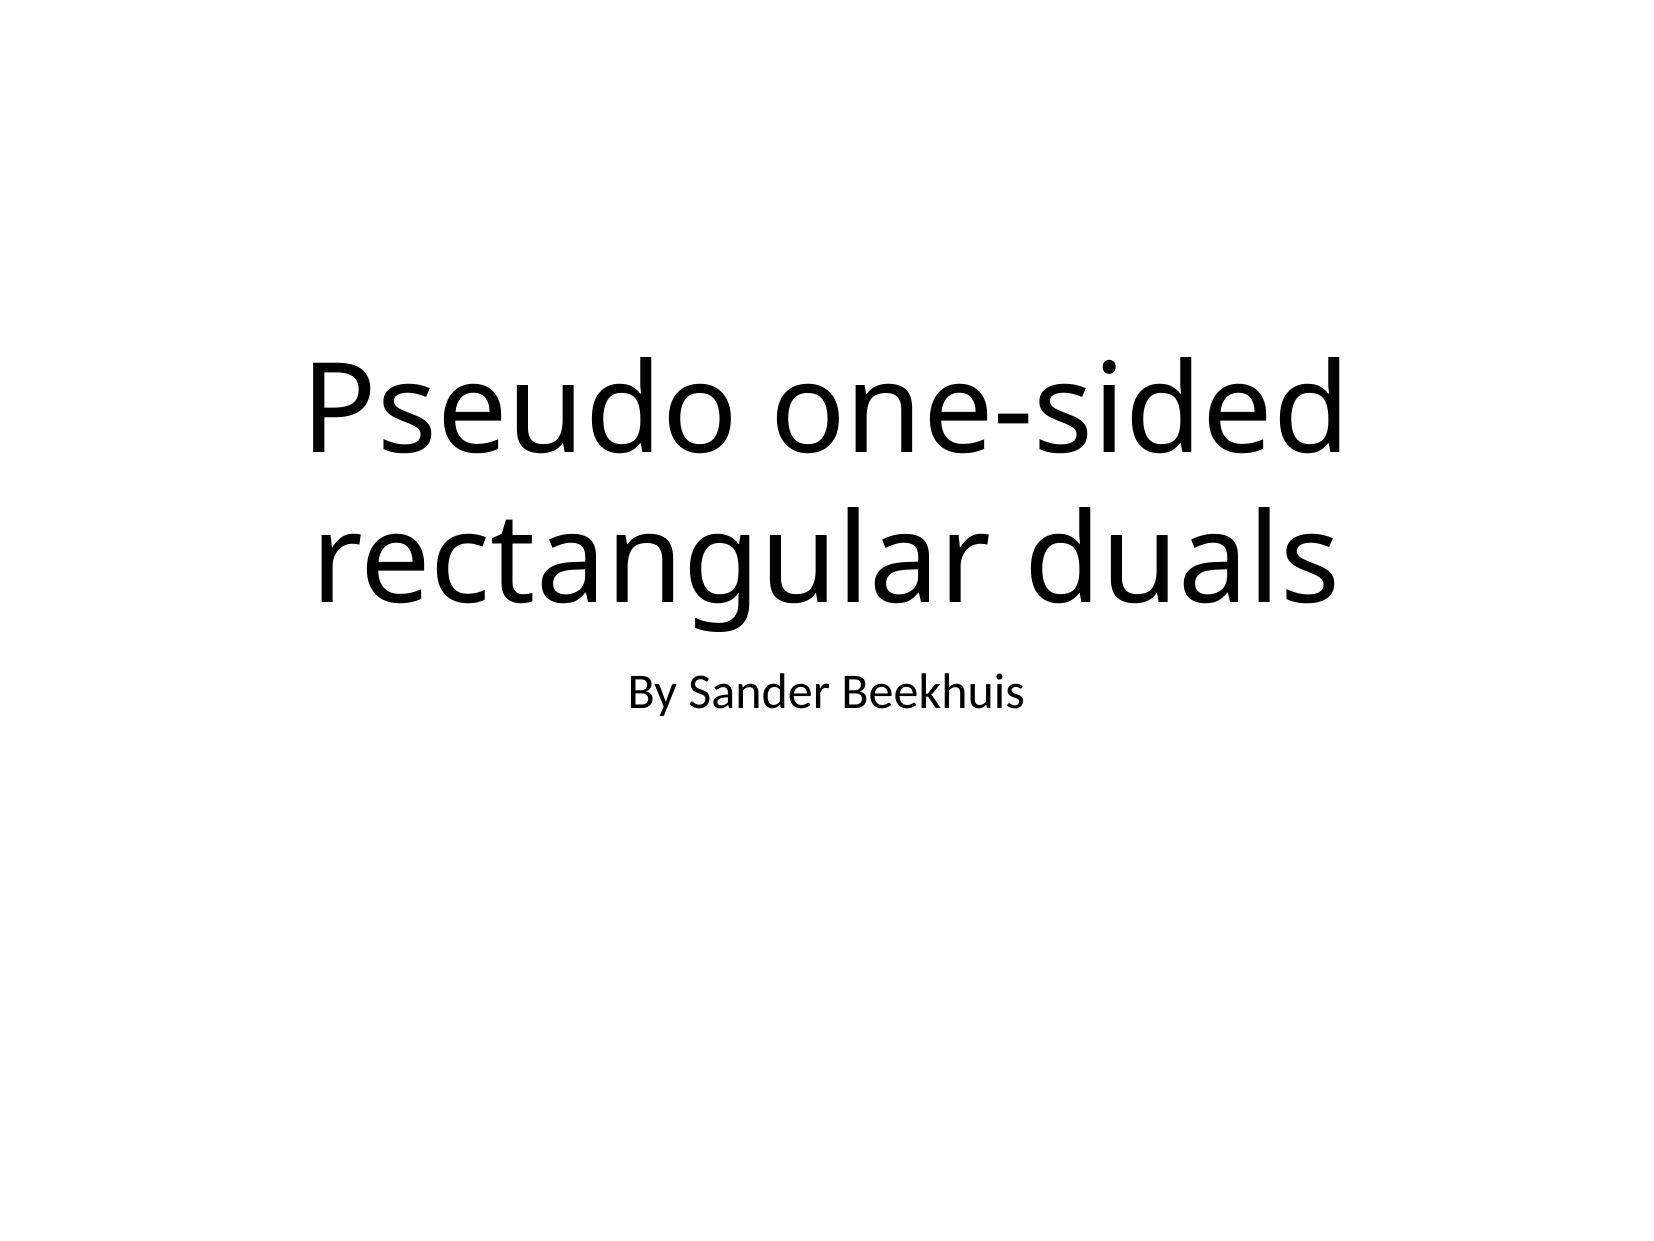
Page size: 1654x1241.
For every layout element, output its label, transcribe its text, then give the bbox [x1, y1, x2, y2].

text_box Pseudo one-sided rectangular duals [123, 202, 1529, 635]
text_box By Sander Beekhuis [206, 651, 1447, 951]
